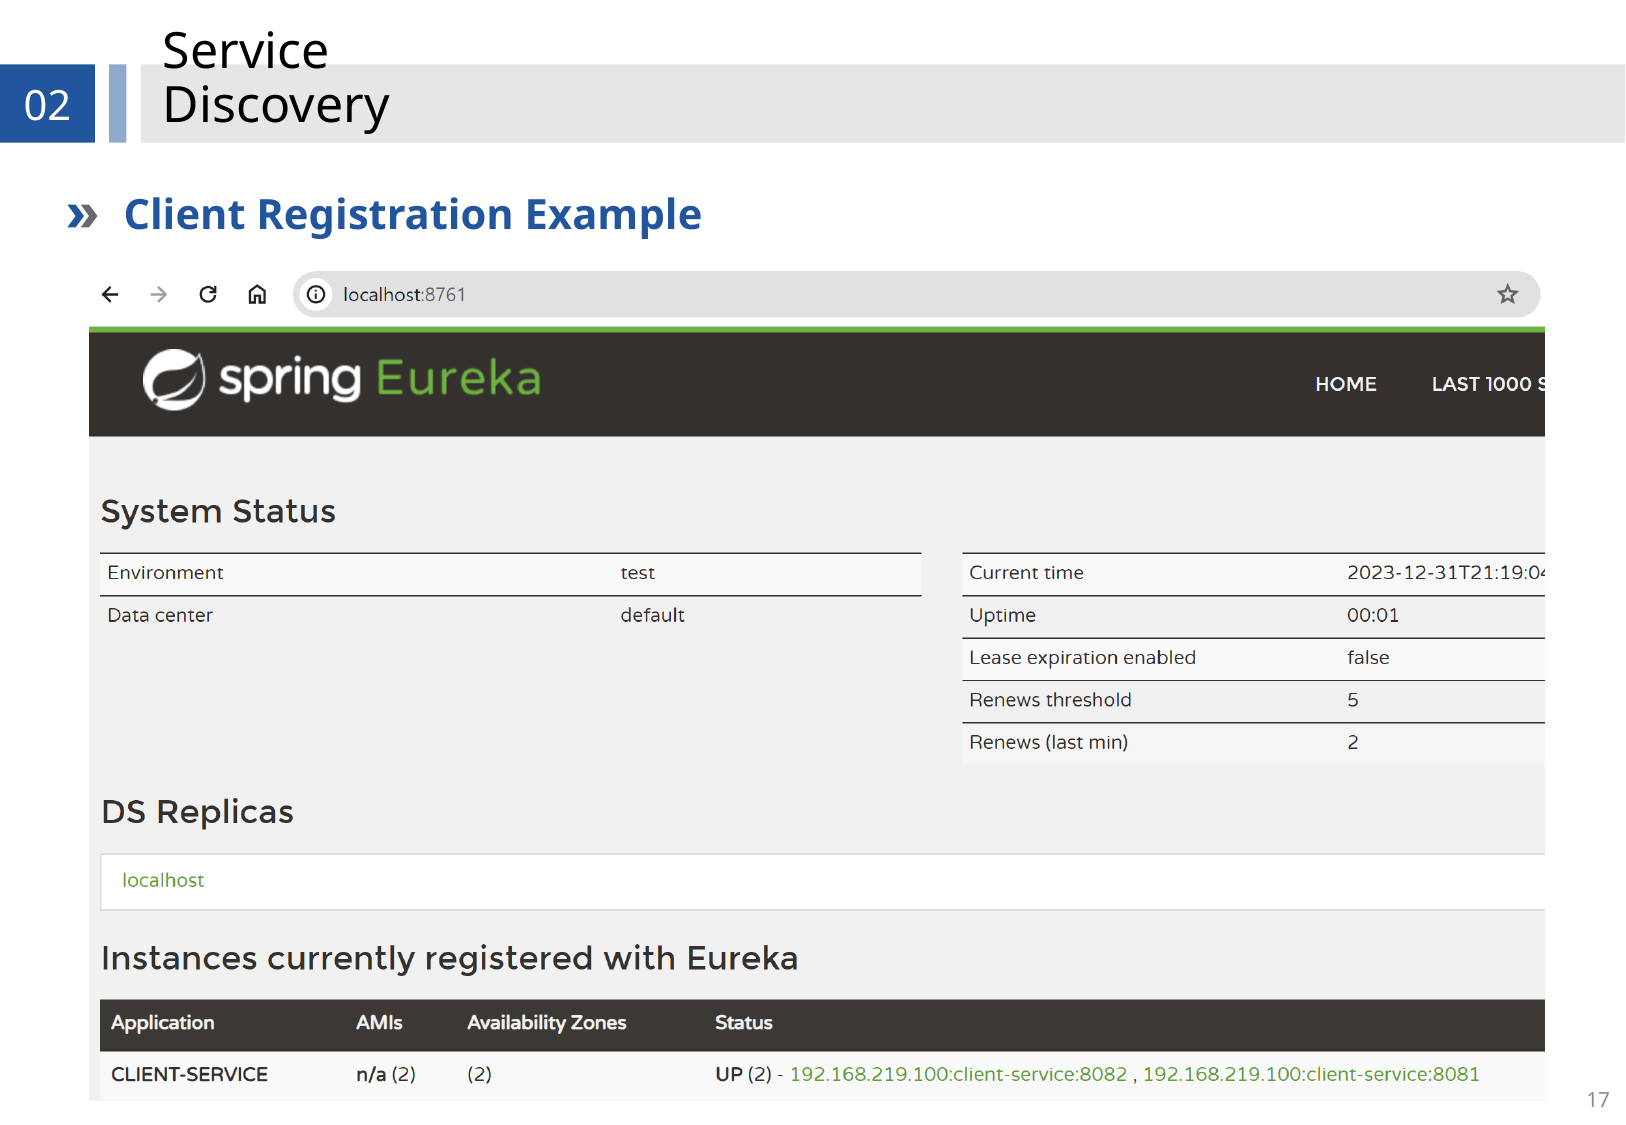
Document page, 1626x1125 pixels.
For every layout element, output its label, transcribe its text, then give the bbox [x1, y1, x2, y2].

list Client Registration Example [123, 193, 1597, 239]
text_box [67, 204, 98, 228]
slide_number 17 [1455, 1070, 1625, 1125]
title Service Discovery [162, 78, 565, 134]
picture [89, 266, 1545, 1101]
list 02 [12, 83, 83, 130]
